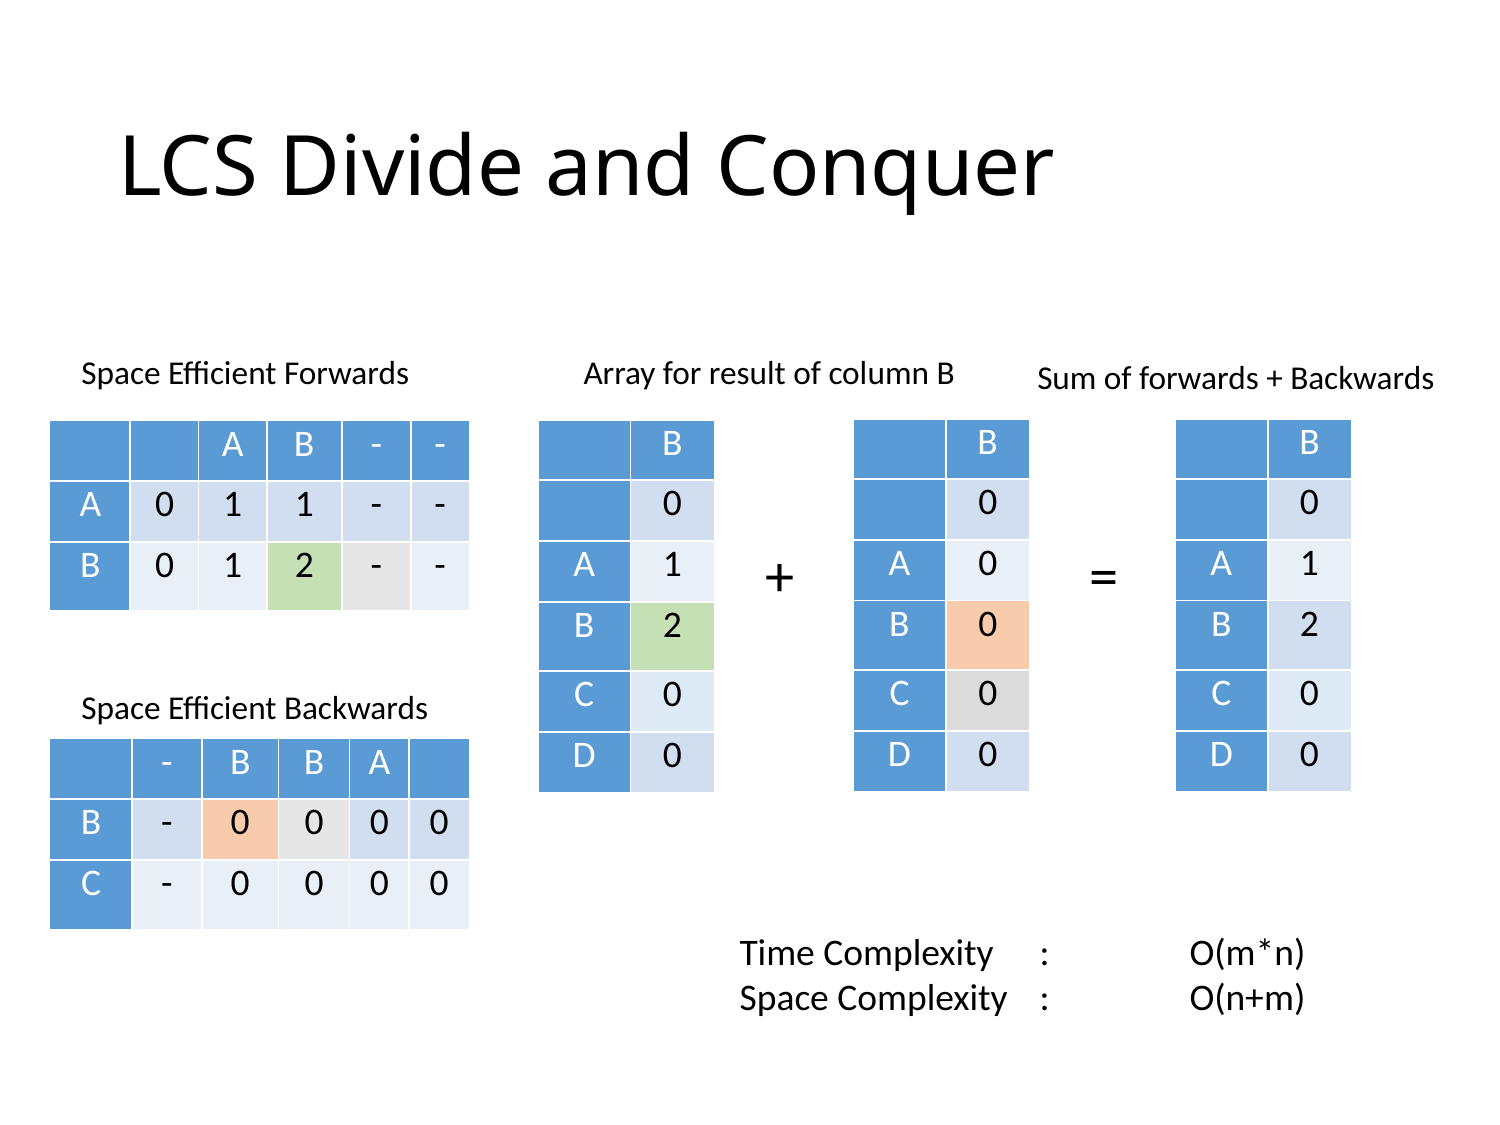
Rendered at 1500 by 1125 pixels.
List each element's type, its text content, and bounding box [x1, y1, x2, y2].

table_cell [539, 481, 630, 540]
table_cell 1 [199, 543, 266, 610]
table_cell 0 [947, 541, 1029, 600]
table_header B [631, 421, 714, 479]
table_cell 2 [268, 543, 341, 610]
table_cell 0 [203, 800, 278, 859]
table_cell - [412, 482, 469, 541]
table_cell B [50, 800, 131, 859]
table_cell B [539, 603, 630, 670]
table_header [1176, 420, 1267, 478]
table_header - [412, 421, 469, 480]
table_cell 1 [1269, 541, 1351, 600]
table_cell 0 [279, 800, 349, 859]
table_header A [199, 421, 266, 480]
text_box Space Efficient Backwards [66, 678, 444, 734]
table_cell [854, 480, 945, 539]
table_cell D [854, 732, 945, 791]
table_cell 0 [947, 601, 1029, 669]
table_cell 0 [631, 481, 714, 540]
table_cell 0 [131, 482, 198, 541]
table_header [50, 421, 129, 480]
table_cell 0 [131, 543, 198, 610]
table_cell D [1176, 732, 1267, 791]
table_cell A [1176, 541, 1267, 600]
title LCS Divide and Conquer [103, 59, 1397, 278]
table_cell A [50, 482, 129, 541]
table_cell [1176, 480, 1267, 539]
table_cell C [50, 861, 131, 929]
table_header B [268, 421, 341, 480]
table_cell C [854, 671, 945, 730]
table_header A [350, 739, 408, 798]
table_header B [1269, 420, 1351, 478]
table_cell 0 [410, 800, 469, 859]
text_box Array for result of column B [568, 344, 971, 399]
table_cell 2 [631, 603, 714, 670]
table_cell - [343, 482, 410, 541]
table_cell 0 [350, 800, 408, 859]
table_header B [203, 739, 278, 798]
table_cell 0 [1269, 671, 1351, 730]
table_cell C [539, 672, 630, 731]
table_cell D [539, 733, 630, 792]
text_box = [1074, 530, 1134, 616]
text_box Space Efficient Forwards [66, 344, 425, 399]
table_cell B [854, 601, 945, 669]
table_cell 0 [631, 733, 714, 792]
table_header [131, 421, 198, 480]
table_cell - [343, 543, 410, 610]
table_cell 1 [631, 542, 714, 601]
text_box Time Complexity : O(m*n) Space Complexity : O(n+m) [724, 920, 1424, 1026]
table_header - [133, 739, 201, 798]
table_cell A [854, 541, 945, 600]
table_cell 1 [268, 482, 341, 541]
text_box + [750, 530, 810, 616]
table_cell - [133, 800, 201, 859]
table_cell 0 [279, 861, 349, 929]
table_header [854, 420, 945, 478]
table_cell 0 [947, 671, 1029, 730]
table_header [410, 739, 469, 798]
table_cell - [412, 543, 469, 610]
table_cell B [1176, 601, 1267, 669]
table_cell 1 [199, 482, 266, 541]
table_cell 0 [1269, 480, 1351, 539]
table_cell 0 [1269, 732, 1351, 791]
table_cell - [133, 861, 201, 929]
table_cell 0 [410, 861, 469, 929]
table_header - [343, 421, 410, 480]
table_cell A [539, 542, 630, 601]
table_cell 0 [350, 861, 408, 929]
table_header [50, 739, 131, 798]
table_cell 0 [947, 480, 1029, 539]
table_header B [947, 420, 1029, 478]
text_box Sum of forwards + Backwards [1022, 348, 1451, 404]
table_cell 0 [631, 672, 714, 731]
table_cell C [1176, 671, 1267, 730]
table_cell 0 [203, 861, 278, 929]
table_header [539, 421, 630, 479]
table_cell 2 [1269, 601, 1351, 669]
table_cell B [50, 543, 129, 610]
table_header B [279, 739, 349, 798]
table_cell 0 [947, 732, 1029, 791]
